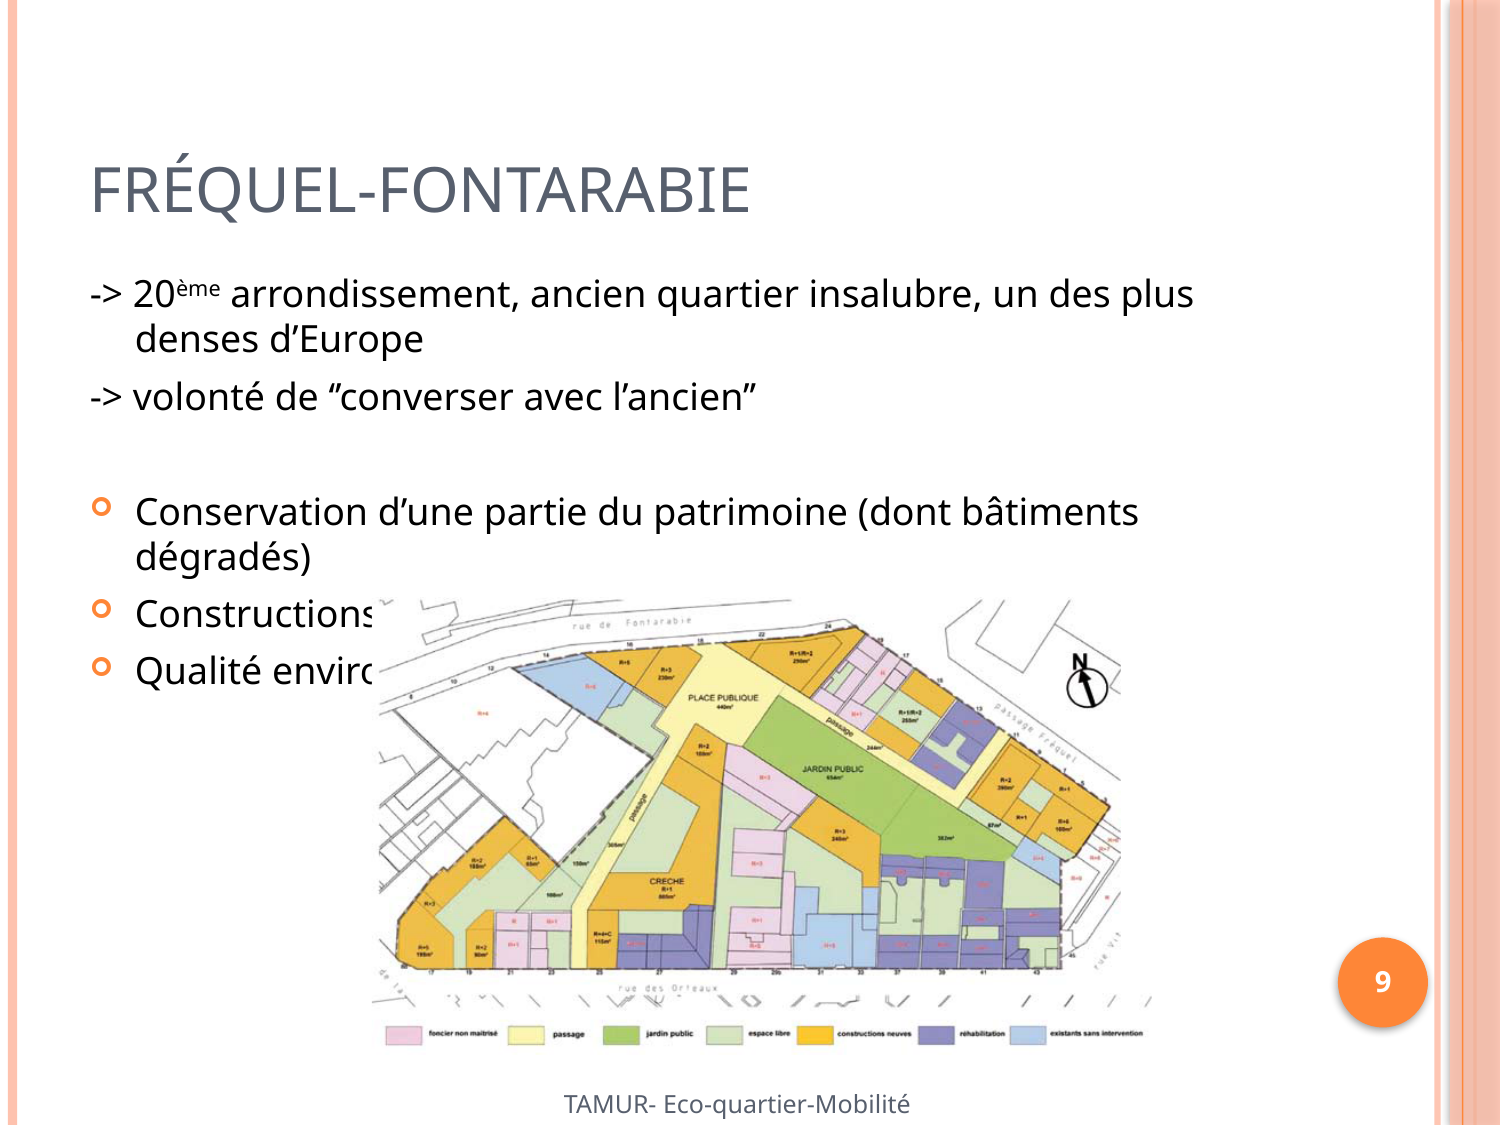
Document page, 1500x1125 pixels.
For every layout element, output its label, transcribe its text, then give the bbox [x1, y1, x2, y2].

footer TAMUR- Eco-quartier-Mobilité [549, 1082, 1248, 1125]
slide_number 9 [1333, 940, 1434, 1027]
title Fréquel-Fontarabie [75, 45, 1300, 233]
list -> 20ème arrondissement, ancien quartier insalubre, un des plus denses d’Europe -> volonté de ‘’converser avec l’ancien’’ Conservation d’une partie du patrimoine (dont bâtiments dégradés) Constructions passives Qualité environnementale ‘’réfléchie’’ [75, 262, 1300, 1062]
picture [371, 597, 1153, 1067]
